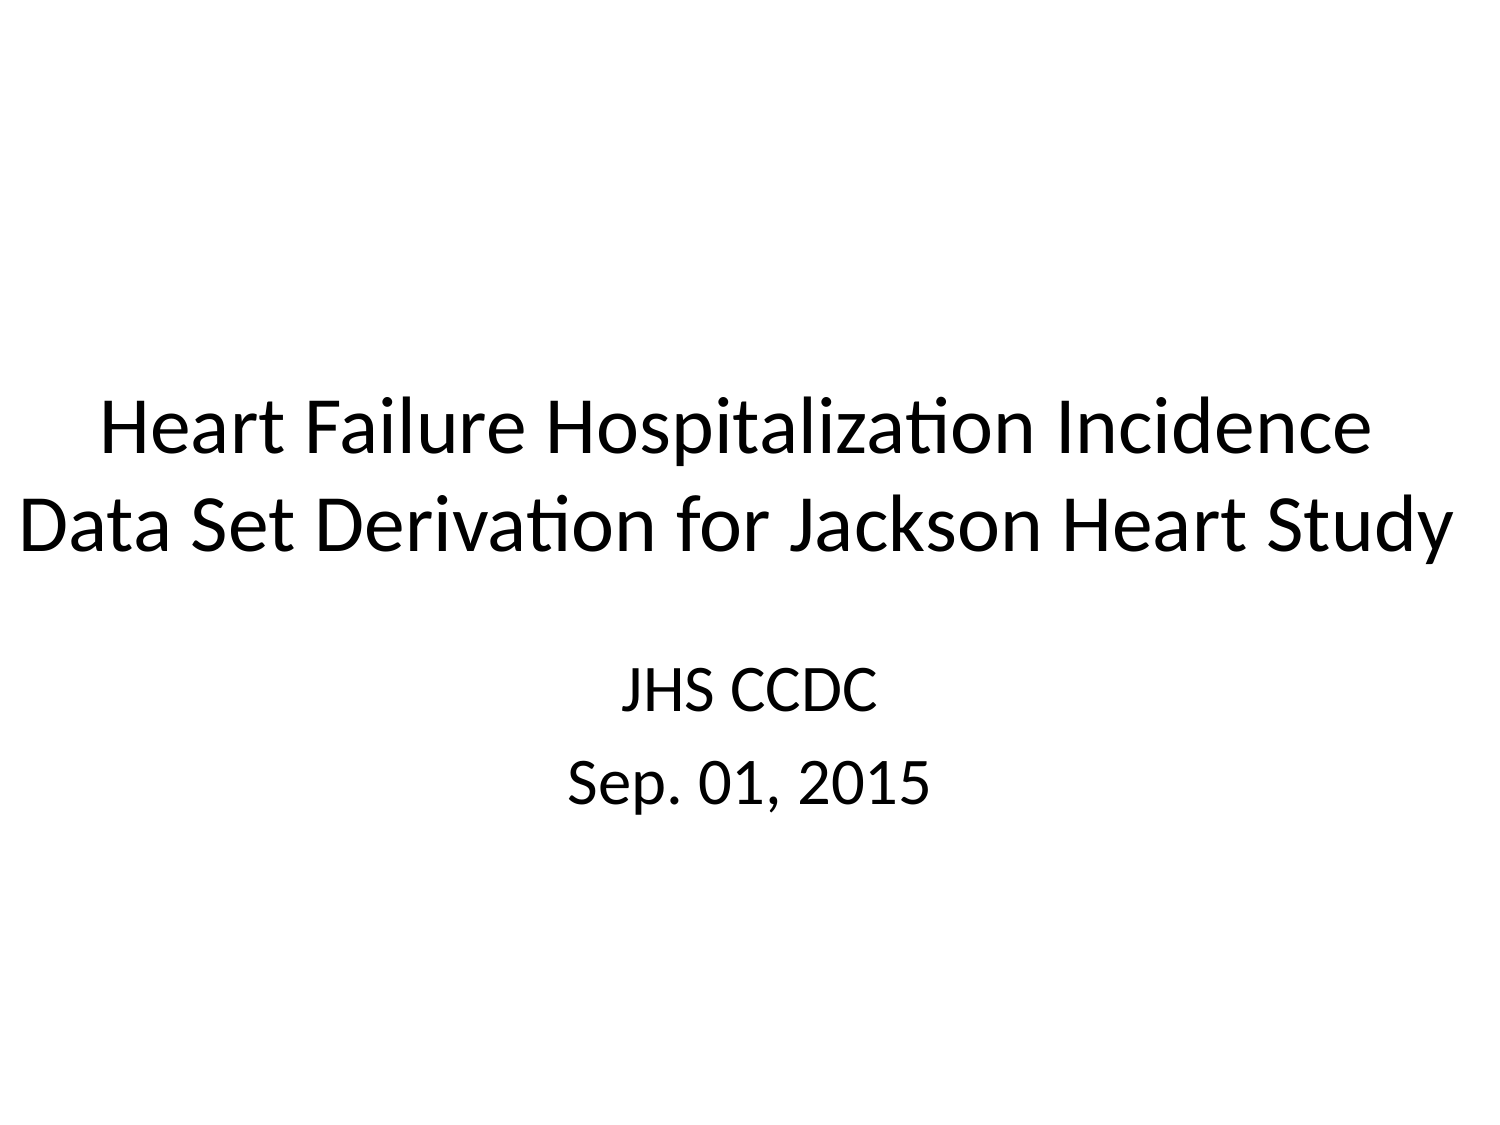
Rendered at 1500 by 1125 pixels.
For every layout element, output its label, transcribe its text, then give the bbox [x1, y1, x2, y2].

subtitle JHS CCDC Sep. 01, 2015 [225, 637, 1275, 925]
title Heart Failure Hospitalization Incidence Data Set Derivation for Jackson Heart Study [0, 349, 1475, 591]
